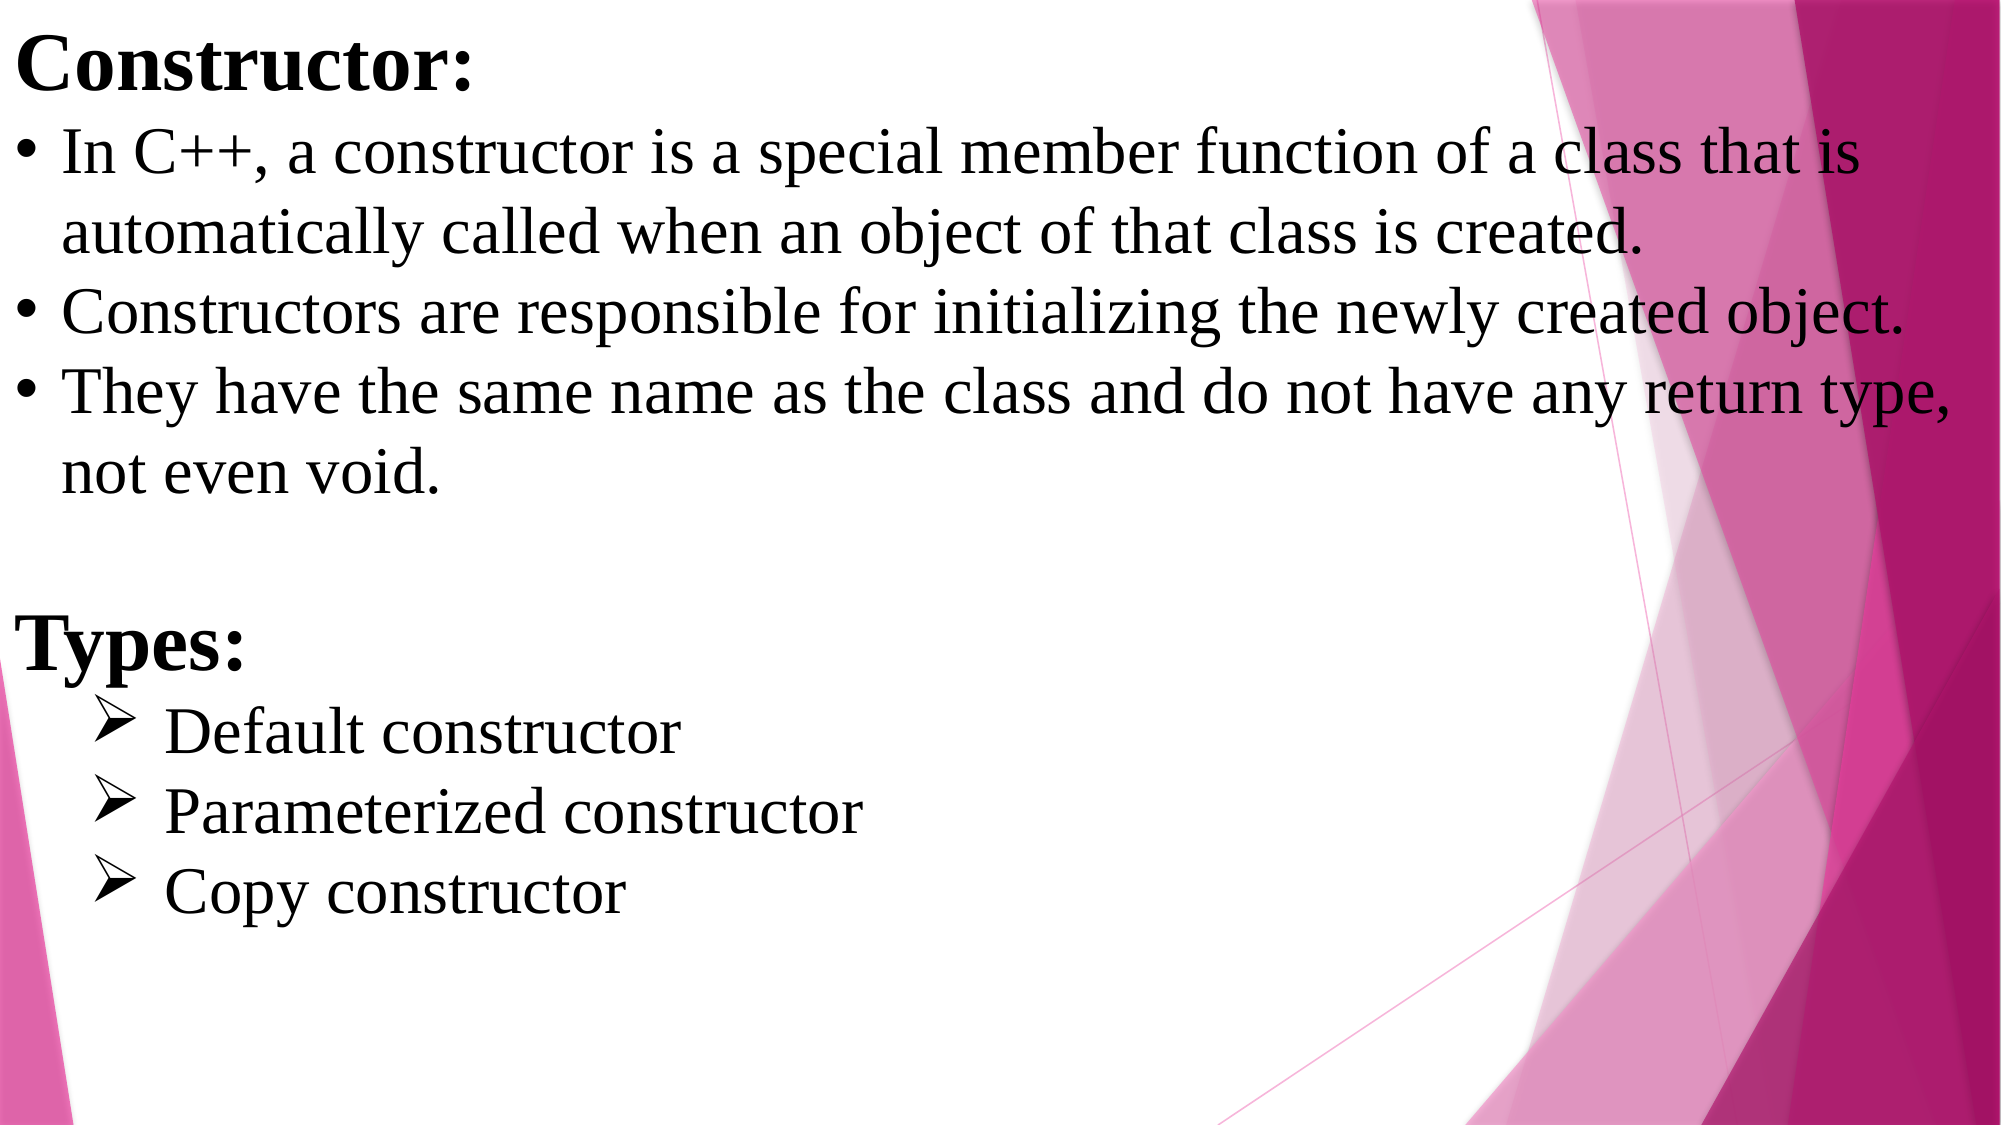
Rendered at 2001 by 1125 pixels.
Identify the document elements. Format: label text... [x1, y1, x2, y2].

text_box Constructor: In C++, a constructor is a special member function of a class that is automatically called when an object of that class is created. Constructors are responsible for initializing the newly created object. They have the same name as the class and do not have any return type, not even void. Types: Default constructor Parameterized constructor Copy constructor [0, 0, 2000, 1015]
